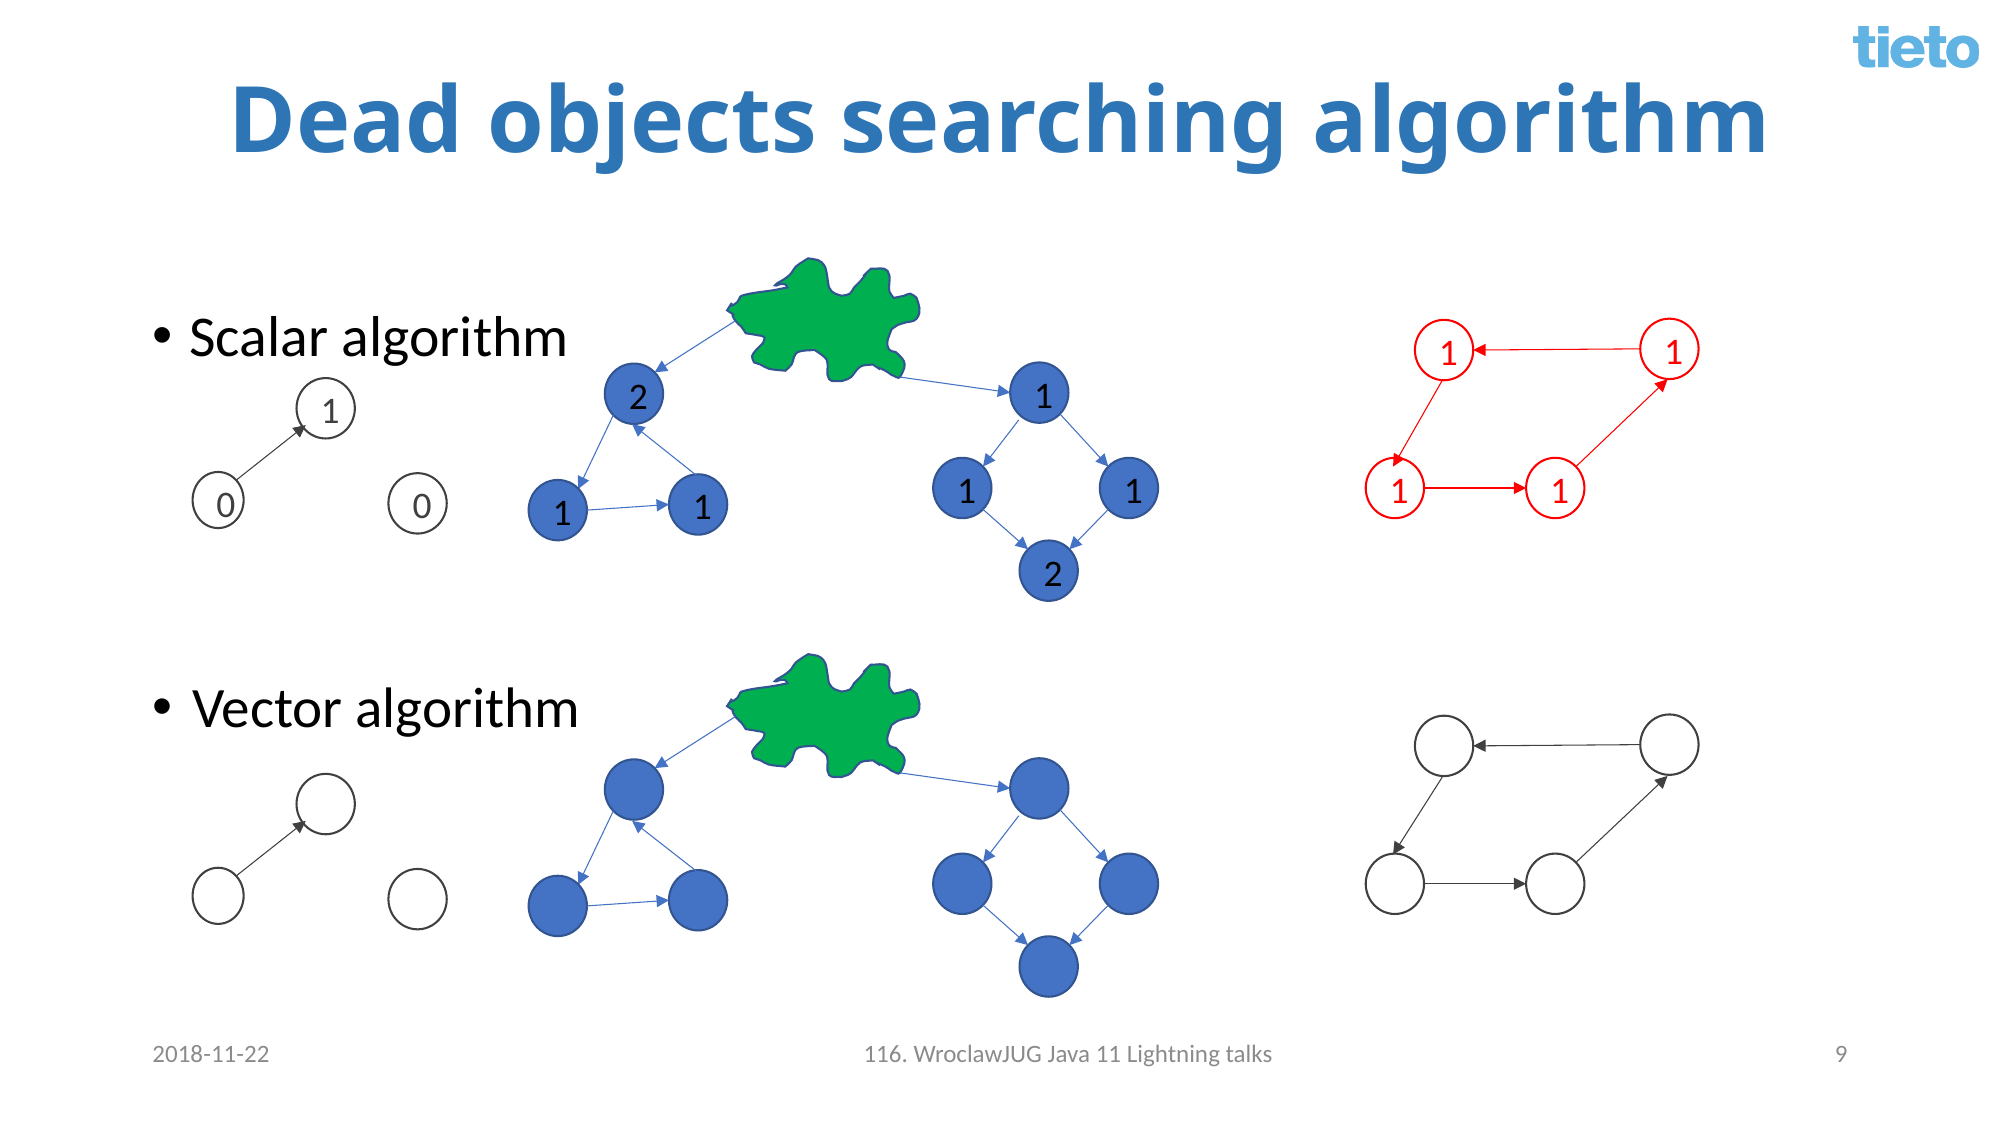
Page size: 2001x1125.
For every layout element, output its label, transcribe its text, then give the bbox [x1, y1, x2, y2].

slide_number 9 [1754, 1002, 1863, 1103]
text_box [632, 820, 697, 871]
text_box [1364, 852, 1426, 916]
text_box [295, 772, 356, 836]
text_box [1146, 462, 1160, 514]
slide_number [137, 1002, 382, 1103]
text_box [1575, 380, 1668, 467]
text_box [1413, 714, 1475, 778]
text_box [982, 815, 1019, 863]
text_box 2 [614, 364, 651, 425]
picture [1853, 18, 1979, 68]
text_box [899, 772, 1011, 789]
text_box [1018, 550, 1028, 594]
text_box [342, 382, 356, 435]
text_box [932, 852, 993, 916]
text_box [1639, 325, 1649, 372]
text_box [603, 758, 665, 821]
text_box [1525, 464, 1535, 512]
text_box [651, 368, 665, 420]
text_box [1572, 462, 1586, 514]
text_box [236, 425, 306, 481]
text_box [387, 480, 397, 527]
text_box [234, 476, 245, 524]
text_box [1461, 324, 1475, 376]
text_box [932, 464, 942, 512]
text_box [236, 820, 306, 876]
text_box 2 [1028, 541, 1065, 602]
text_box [1575, 775, 1668, 863]
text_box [1393, 777, 1443, 855]
text_box 1 [537, 480, 575, 541]
text_box [715, 478, 729, 531]
text_box [667, 481, 678, 528]
text_box [1412, 467, 1426, 514]
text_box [1059, 413, 1109, 467]
text_box [1065, 544, 1079, 597]
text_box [654, 320, 736, 373]
text_box [1364, 465, 1374, 511]
text_box [1413, 326, 1424, 374]
text_box [667, 869, 729, 932]
title Dead objects searching algorithm [137, 32, 1863, 213]
text_box [1009, 369, 1019, 416]
text_box 0 [201, 472, 234, 533]
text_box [578, 810, 614, 885]
text_box 1 [942, 458, 979, 519]
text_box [1069, 509, 1109, 550]
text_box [899, 377, 1011, 393]
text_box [586, 504, 669, 511]
text_box 1 [1535, 458, 1572, 519]
text_box [191, 866, 245, 925]
text_box [979, 462, 993, 514]
text_box [725, 653, 921, 779]
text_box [982, 419, 1019, 467]
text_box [982, 905, 1029, 946]
list Scalar algorithm [137, 299, 596, 377]
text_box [632, 425, 697, 476]
text_box [191, 477, 201, 523]
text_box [586, 900, 669, 906]
text_box 1 [678, 475, 715, 535]
text_box [575, 484, 588, 536]
text_box [725, 257, 921, 383]
text_box [1056, 366, 1070, 419]
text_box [1393, 381, 1443, 467]
footer 116. WroclawJUG Java 11 Lightning talks [382, 1002, 1754, 1103]
text_box 1 [305, 379, 342, 439]
text_box [1009, 757, 1070, 820]
text_box [295, 385, 305, 425]
text_box [603, 370, 614, 415]
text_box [1069, 905, 1109, 946]
text_box 1 [1374, 458, 1412, 519]
text_box [527, 874, 588, 938]
text_box 1 [1649, 319, 1686, 380]
text_box [527, 487, 537, 533]
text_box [982, 509, 1029, 550]
text_box Vector algorithm [137, 670, 596, 748]
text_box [654, 716, 736, 769]
text_box 0 [397, 474, 434, 534]
text_box [434, 477, 448, 530]
text_box [1525, 852, 1586, 916]
text_box [1686, 322, 1700, 375]
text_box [1059, 809, 1109, 863]
text_box [1639, 713, 1700, 776]
text_box [387, 867, 448, 931]
text_box [1098, 852, 1160, 916]
text_box [1018, 935, 1079, 998]
text_box 1 [1424, 320, 1461, 381]
text_box [1098, 467, 1109, 509]
text_box 1 [1019, 363, 1056, 424]
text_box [578, 415, 614, 489]
text_box 1 [1109, 458, 1146, 519]
